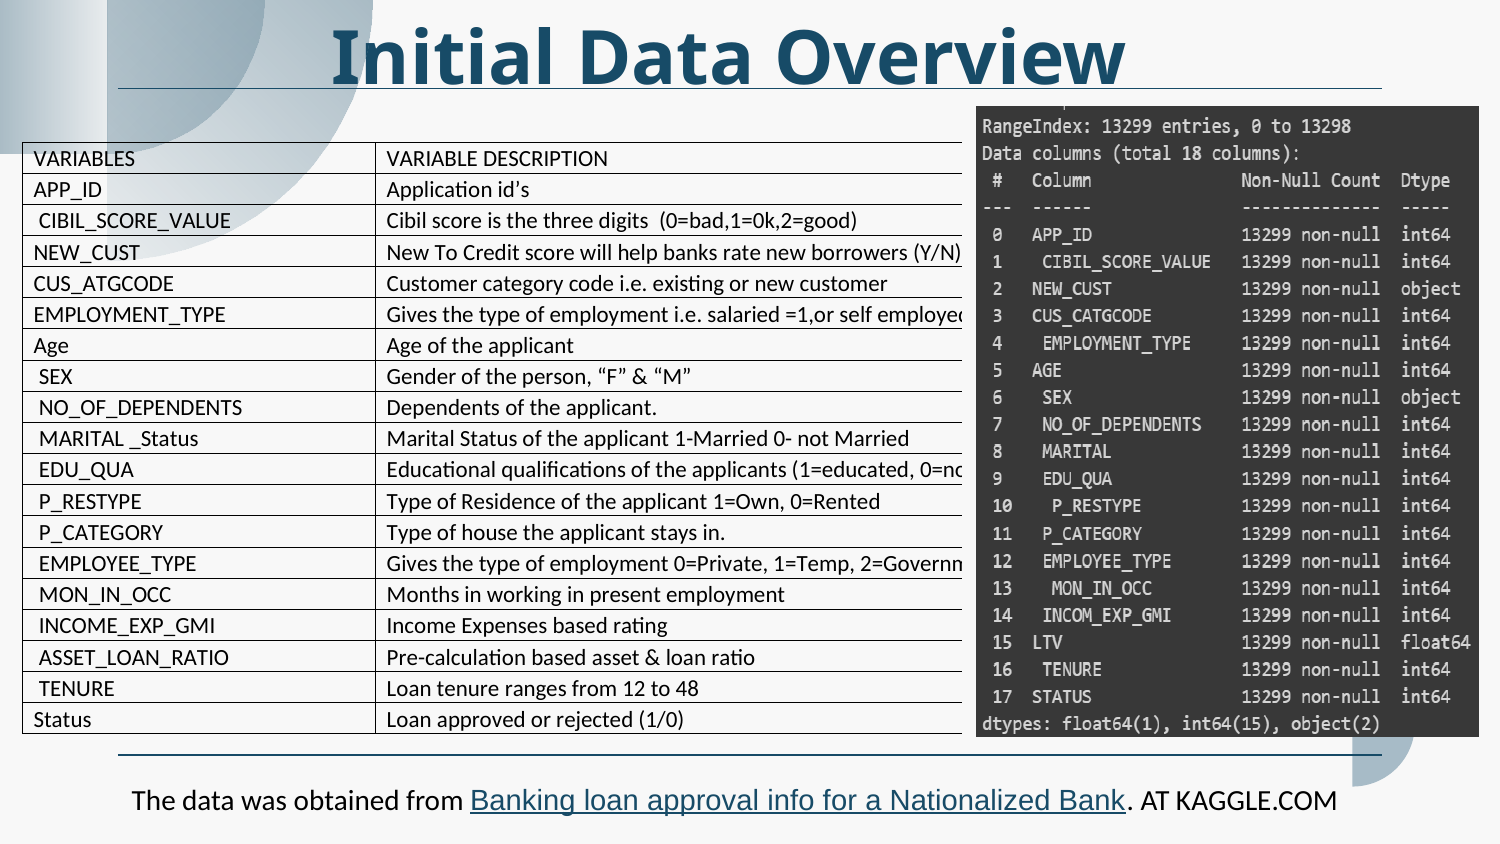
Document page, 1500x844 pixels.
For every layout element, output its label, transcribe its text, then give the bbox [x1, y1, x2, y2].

title Initial Data Overview [376, 0, 1350, 125]
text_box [0, 0, 373, 261]
text_box The data was obtained from Banking loan approval info for a Nationalized Bank. AT KAGGLE.COM [116, 773, 1384, 824]
picture [976, 106, 1479, 738]
picture [21, 141, 963, 783]
